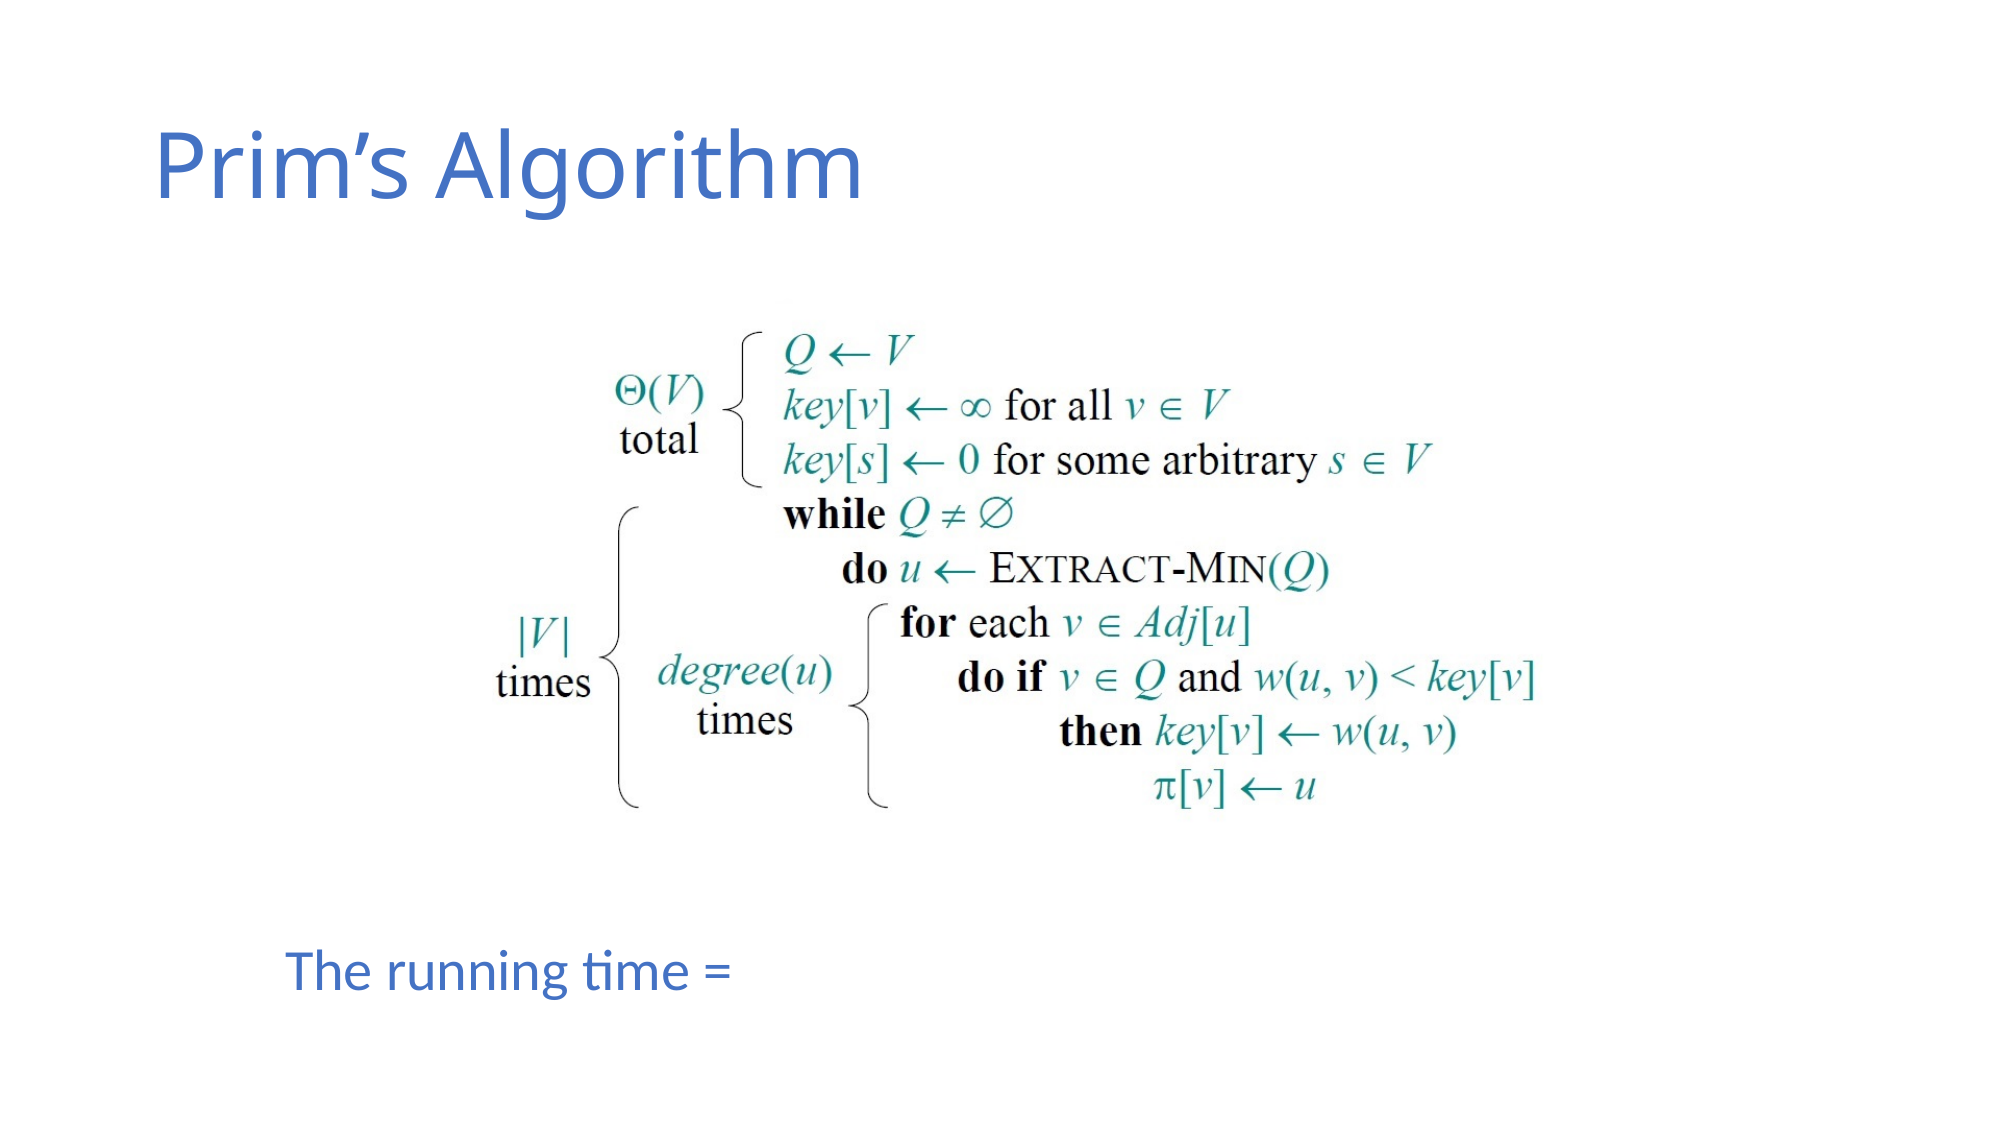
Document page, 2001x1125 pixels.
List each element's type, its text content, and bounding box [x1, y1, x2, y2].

title Prim’s Algorithm [137, 59, 1863, 278]
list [492, 287, 1561, 837]
